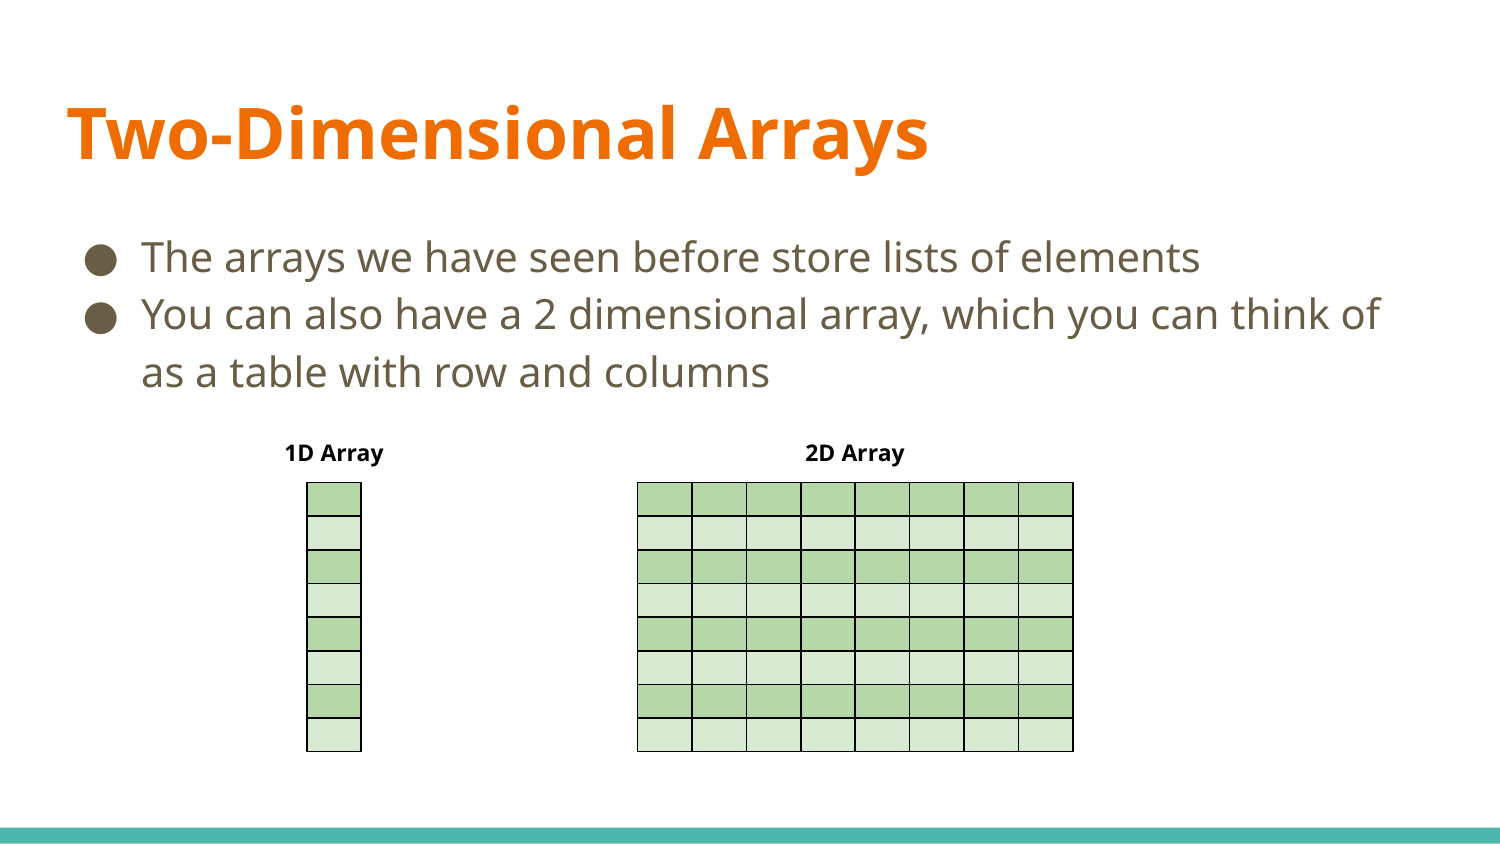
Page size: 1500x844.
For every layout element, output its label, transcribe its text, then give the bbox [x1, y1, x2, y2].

text_box [855, 549, 909, 583]
text_box [909, 617, 964, 651]
text_box [746, 617, 800, 651]
text_box [746, 718, 800, 752]
text_box [691, 718, 746, 752]
text_box [691, 651, 746, 684]
text_box [964, 718, 1018, 752]
text_box [637, 482, 691, 517]
text_box [306, 651, 362, 684]
text_box [746, 684, 800, 718]
text_box [637, 517, 691, 549]
text_box [746, 549, 800, 583]
text_box [637, 549, 691, 583]
text_box [691, 583, 746, 617]
text_box [306, 517, 362, 549]
text_box [306, 583, 362, 617]
text_box [1018, 651, 1073, 684]
text_box [1018, 583, 1073, 617]
list The arrays we have seen before store lists of elements You can also have a 2 dimensional array, which you can think of as a table with row and columns [51, 207, 1449, 450]
text_box [909, 583, 964, 617]
text_box [691, 549, 746, 583]
text_box [637, 718, 691, 752]
text_box [637, 651, 691, 684]
text_box [1018, 482, 1073, 517]
text_box [1018, 517, 1073, 549]
text_box [855, 684, 909, 718]
text_box [800, 617, 855, 651]
text_box [1018, 617, 1073, 651]
text_box [909, 718, 964, 752]
text_box [306, 482, 362, 517]
title Two-Dimensional Arrays [51, 72, 1449, 189]
text_box [746, 517, 800, 549]
text_box [800, 549, 855, 583]
text_box [306, 718, 362, 752]
text_box [637, 583, 691, 617]
text_box [855, 482, 909, 517]
text_box [964, 549, 1018, 583]
text_box [800, 583, 855, 617]
text_box [637, 617, 691, 651]
text_box [800, 517, 855, 549]
text_box [800, 718, 855, 752]
text_box [909, 549, 964, 583]
text_box [855, 718, 909, 752]
text_box [306, 684, 362, 718]
text_box [909, 517, 964, 549]
text_box [964, 684, 1018, 718]
text_box [691, 482, 746, 517]
text_box [306, 549, 362, 583]
text_box [800, 482, 855, 517]
text_box [691, 684, 746, 718]
text_box [855, 517, 909, 549]
text_box [1018, 549, 1073, 583]
text_box 2D Array [637, 424, 1073, 480]
text_box [746, 651, 800, 684]
text_box [306, 617, 362, 651]
text_box [746, 482, 800, 517]
text_box [909, 684, 964, 718]
text_box [855, 583, 909, 617]
text_box 1D Array [259, 424, 409, 480]
text_box [855, 617, 909, 651]
text_box [964, 617, 1018, 651]
text_box [964, 517, 1018, 549]
text_box [855, 651, 909, 684]
text_box [1018, 718, 1073, 752]
text_box [909, 651, 964, 684]
text_box [1018, 684, 1073, 718]
text_box [909, 482, 964, 517]
text_box [964, 583, 1018, 617]
text_box [691, 517, 746, 549]
text_box [964, 482, 1018, 517]
text_box [800, 651, 855, 684]
text_box [637, 684, 691, 718]
text_box [800, 684, 855, 718]
text_box [691, 617, 746, 651]
text_box [964, 651, 1018, 684]
text_box [746, 583, 800, 617]
